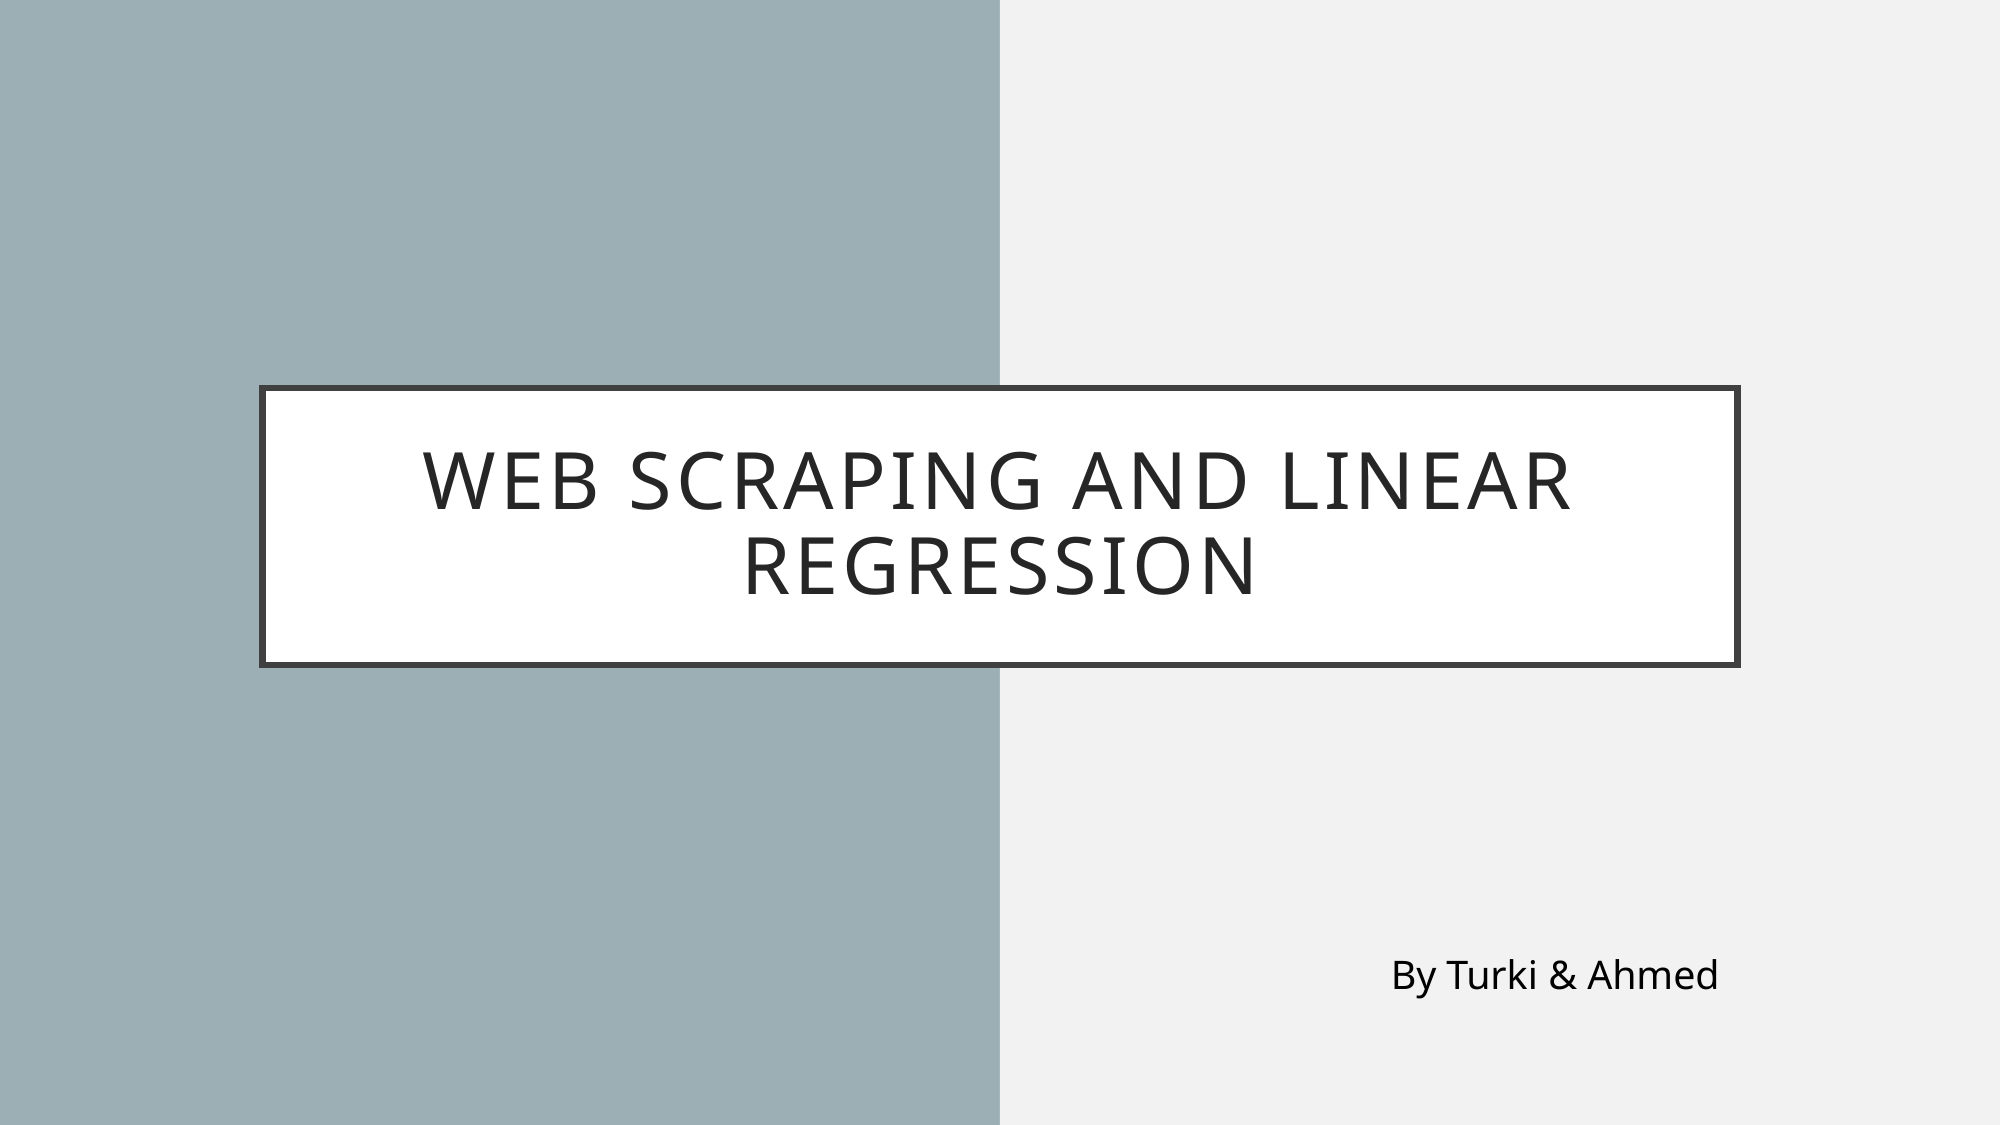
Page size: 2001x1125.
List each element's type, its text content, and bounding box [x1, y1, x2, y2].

subtitle By Turki & Ahmed [1079, 881, 1735, 1007]
title WEB SCRAPING AND LINEAR REGRESSION [259, 385, 1741, 668]
text_box [999, 0, 2000, 1125]
